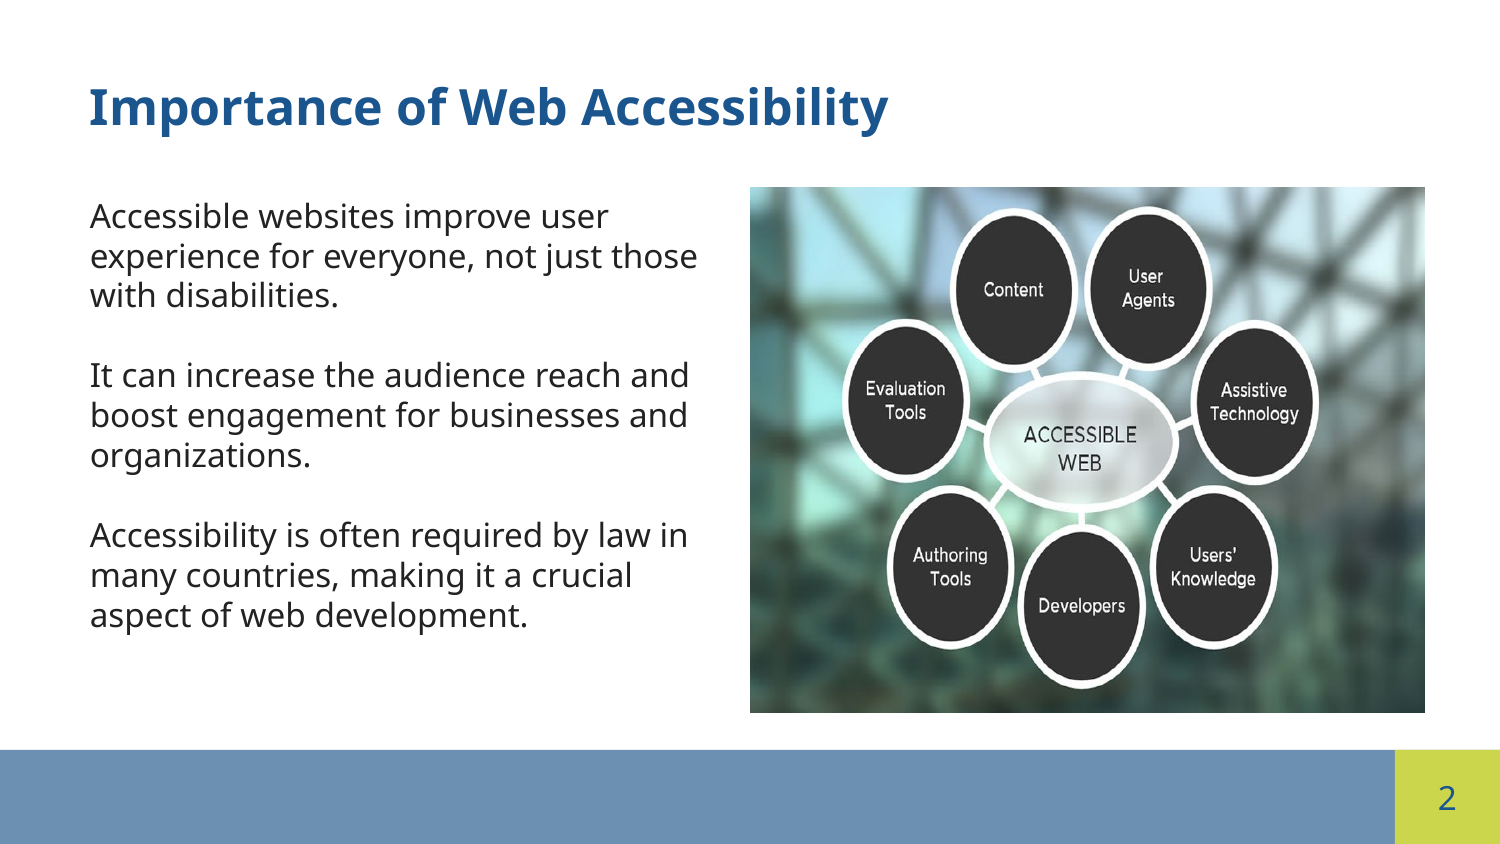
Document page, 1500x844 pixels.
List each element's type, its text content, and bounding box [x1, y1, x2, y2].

text_box 2 [1394, 749, 1500, 844]
picture [749, 187, 1425, 713]
text_box Accessible websites improve user experience for everyone, not just those with disabilities. It can increase the audience reach and boost engagement for businesses and organizations. Accessibility is often required by law in many countries, making it a crucial aspect of web development. [74, 187, 749, 713]
text_box [0, 749, 1394, 844]
text_box Importance of Web Accessibility [74, 37, 1425, 173]
